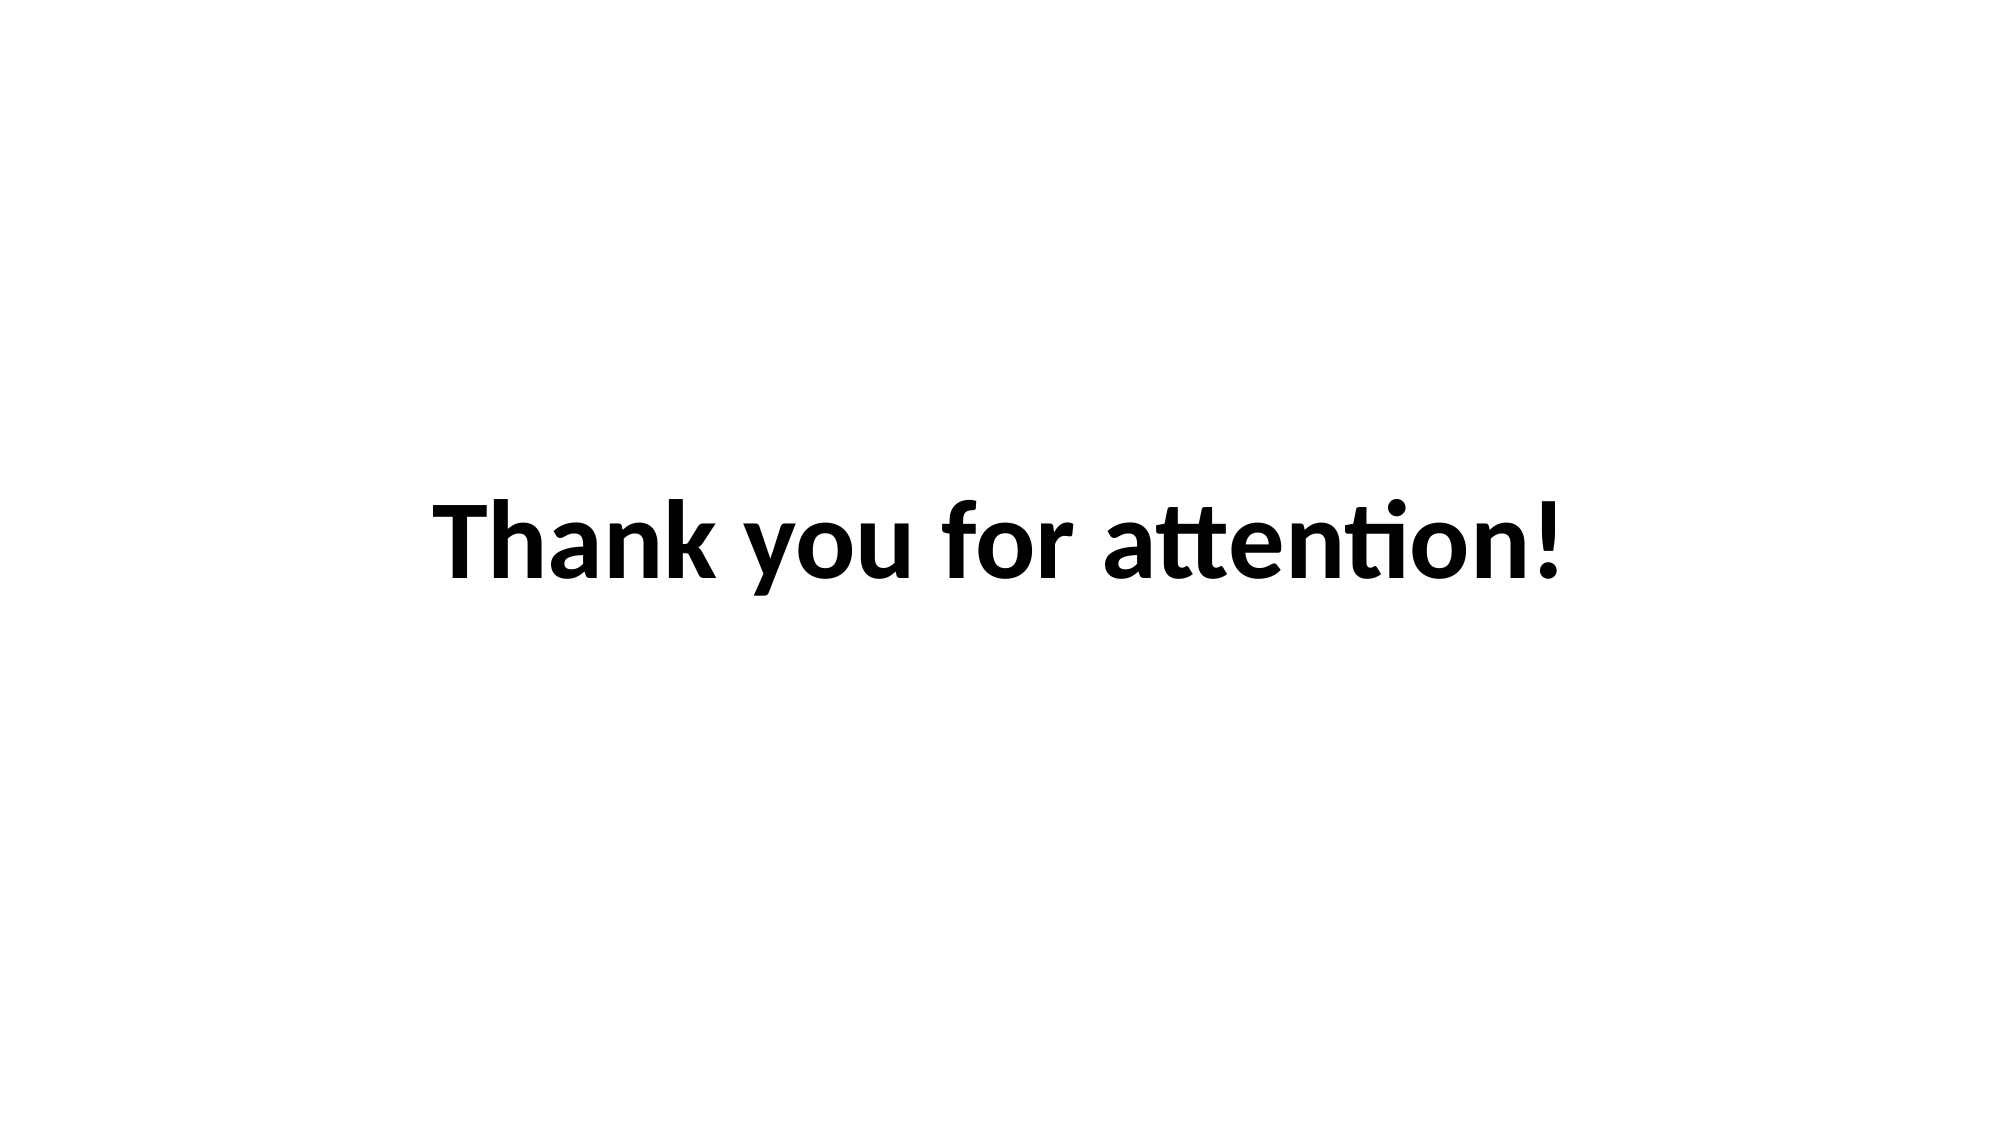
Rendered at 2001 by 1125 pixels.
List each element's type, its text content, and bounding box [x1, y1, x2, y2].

list Thank you for attention! [137, 299, 1863, 1014]
